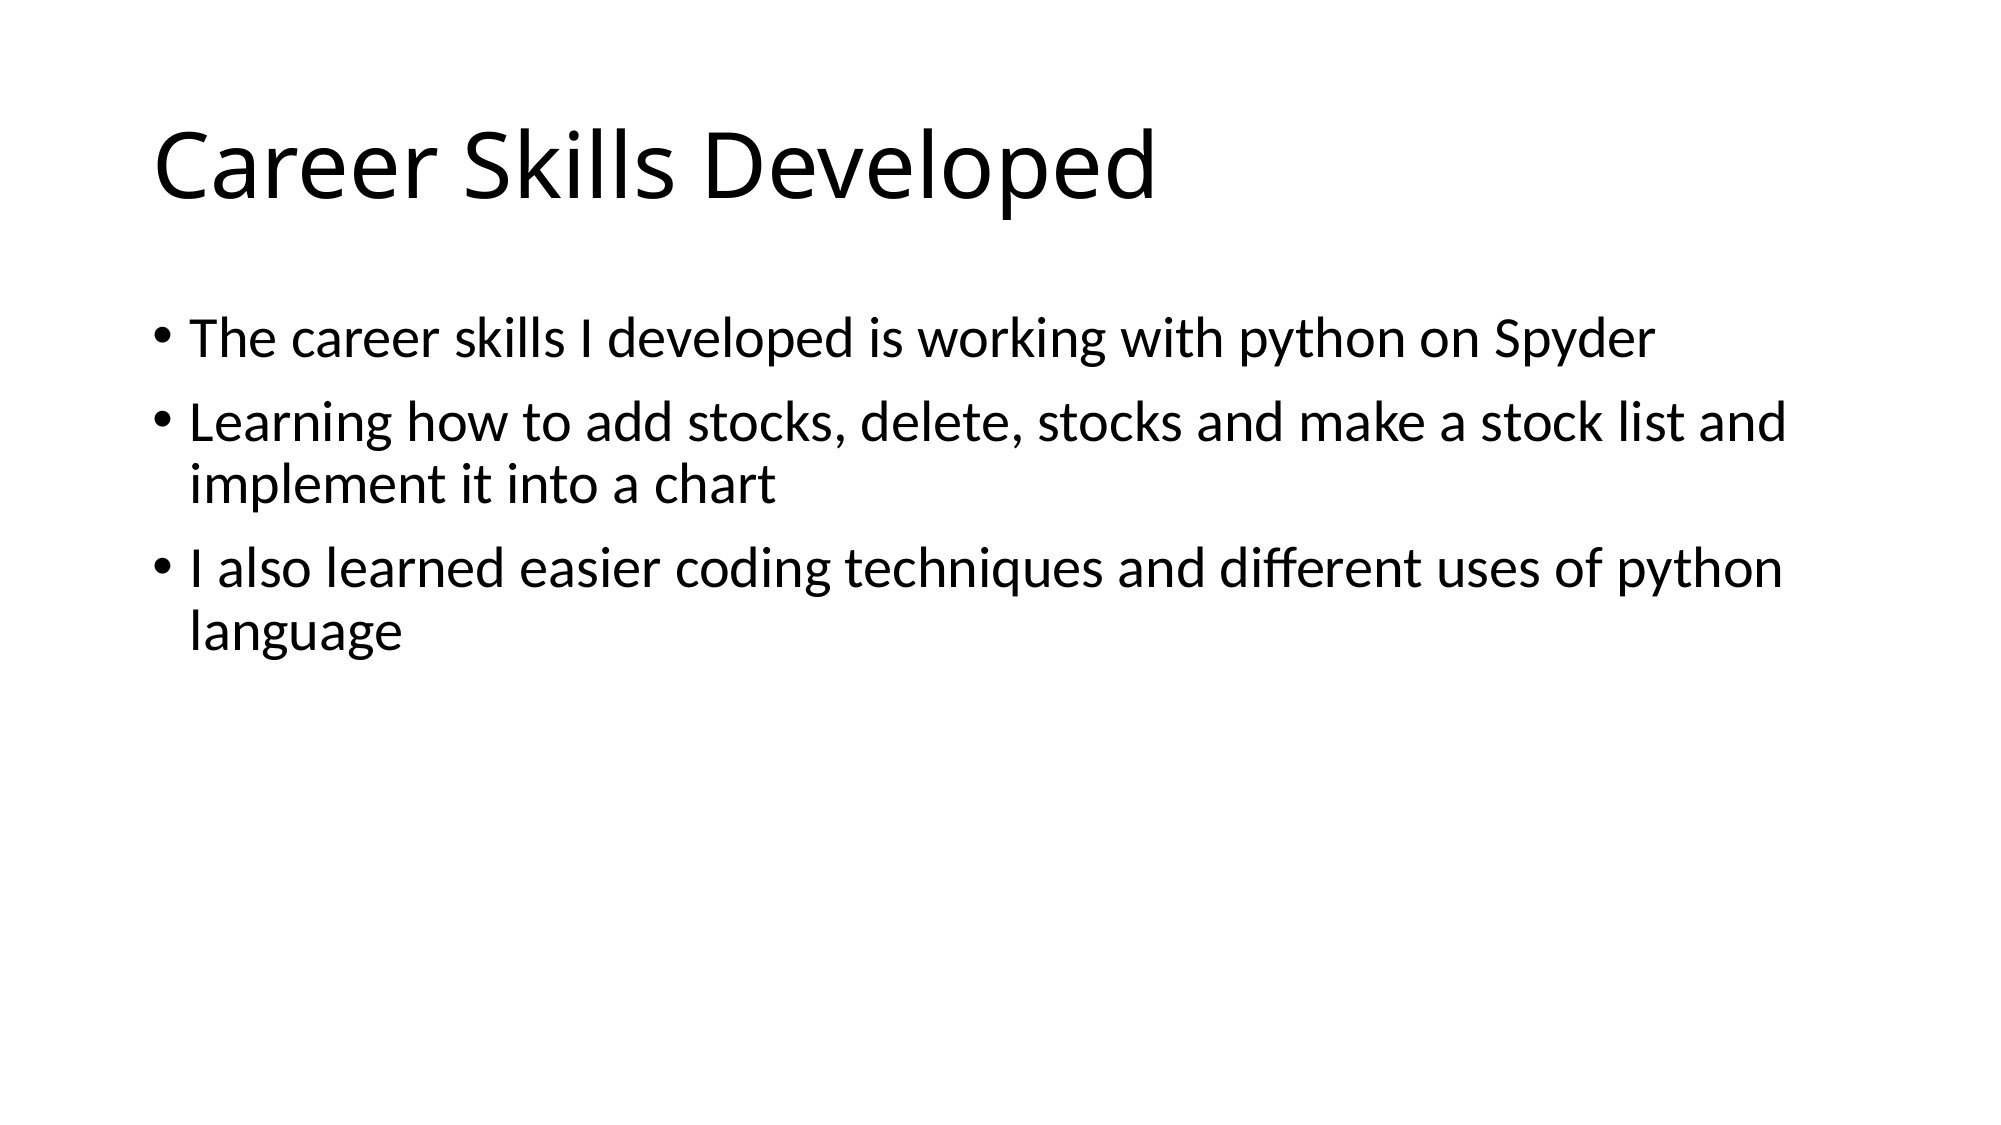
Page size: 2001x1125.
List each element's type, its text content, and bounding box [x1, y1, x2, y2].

title Career Skills Developed [137, 59, 1863, 278]
list The career skills I developed is working with python on Spyder Learning how to add stocks, delete, stocks and make a stock list and implement it into a chart I also learned easier coding techniques and different uses of python language [137, 299, 1863, 1014]
